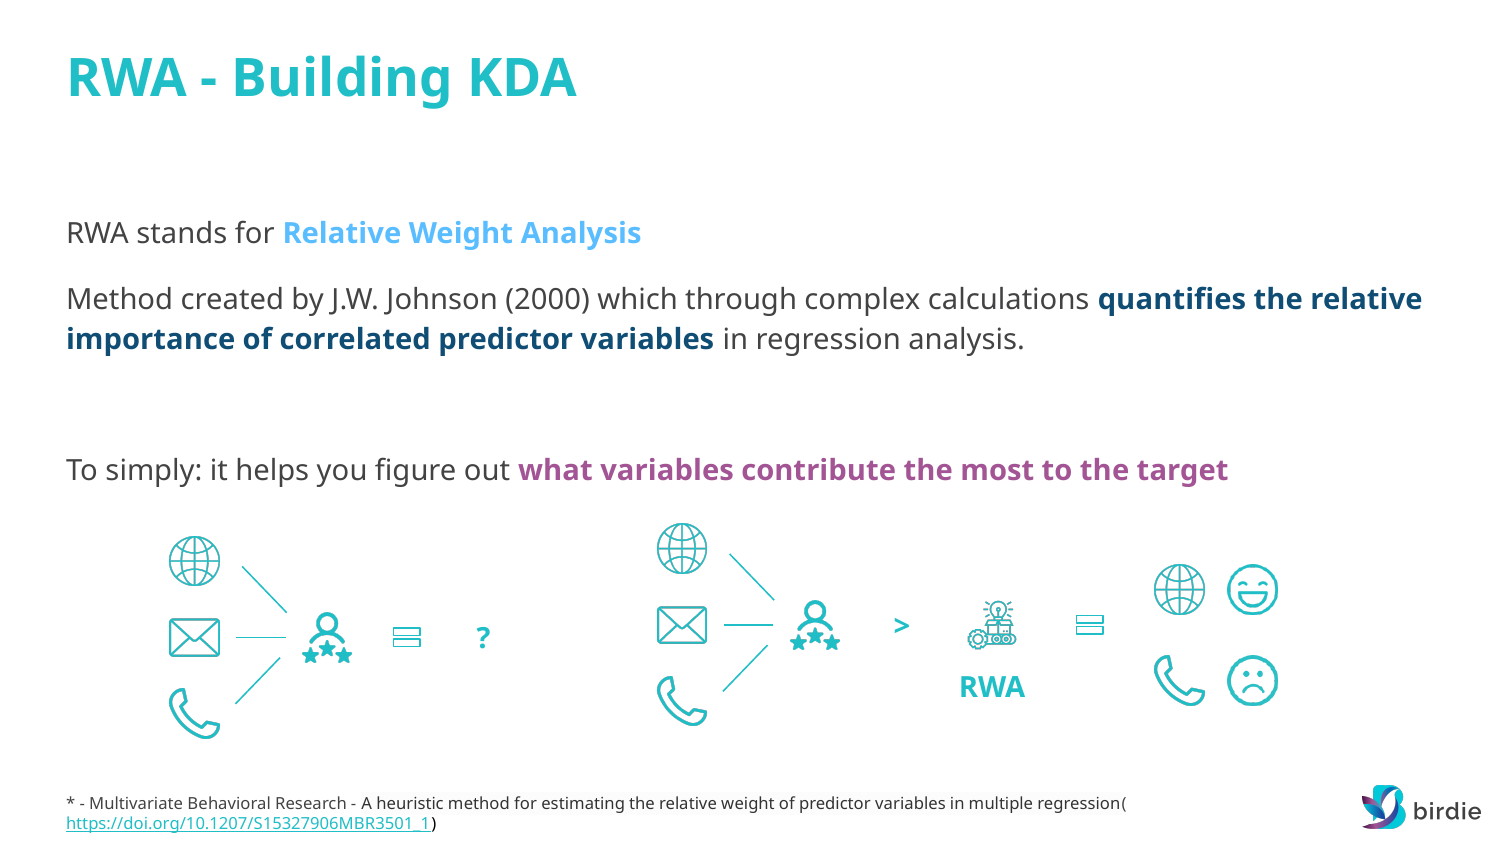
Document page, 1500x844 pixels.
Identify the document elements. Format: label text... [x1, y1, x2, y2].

title RWA - Building KDA [51, 27, 1449, 122]
text_box [393, 627, 421, 636]
picture [1154, 655, 1205, 706]
text_box [1076, 626, 1104, 635]
picture [656, 676, 707, 727]
picture [302, 612, 353, 663]
picture [789, 599, 840, 650]
picture [1227, 655, 1278, 706]
picture [967, 599, 1018, 650]
text_box ? [461, 604, 512, 670]
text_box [235, 657, 281, 705]
picture [1362, 785, 1481, 829]
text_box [729, 553, 775, 601]
picture [656, 523, 707, 574]
picture [656, 599, 707, 650]
picture [1154, 564, 1205, 615]
picture [169, 688, 220, 739]
text_box [1076, 615, 1104, 623]
picture [169, 612, 220, 663]
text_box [241, 566, 287, 613]
text_box * - Multivariate Behavioral Research - A heuristic method for estimating the relative weight of predictor variables in multiple regression(https://doi.org/10.1207/S15327906MBR3501_1) [51, 778, 1204, 844]
picture [1227, 564, 1278, 615]
text_box > [878, 592, 929, 657]
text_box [722, 644, 768, 692]
text_box RWA [941, 653, 1043, 719]
list RWA stands for Relative Weight Analysis Method created by J.W. Johnson (2000) which through complex calculations quantifies the relative importance of correlated predictor variables in regression analysis. To simply: it helps you figure out what variables contribute the most to the target [51, 134, 1449, 750]
text_box [393, 639, 421, 647]
picture [169, 536, 220, 587]
